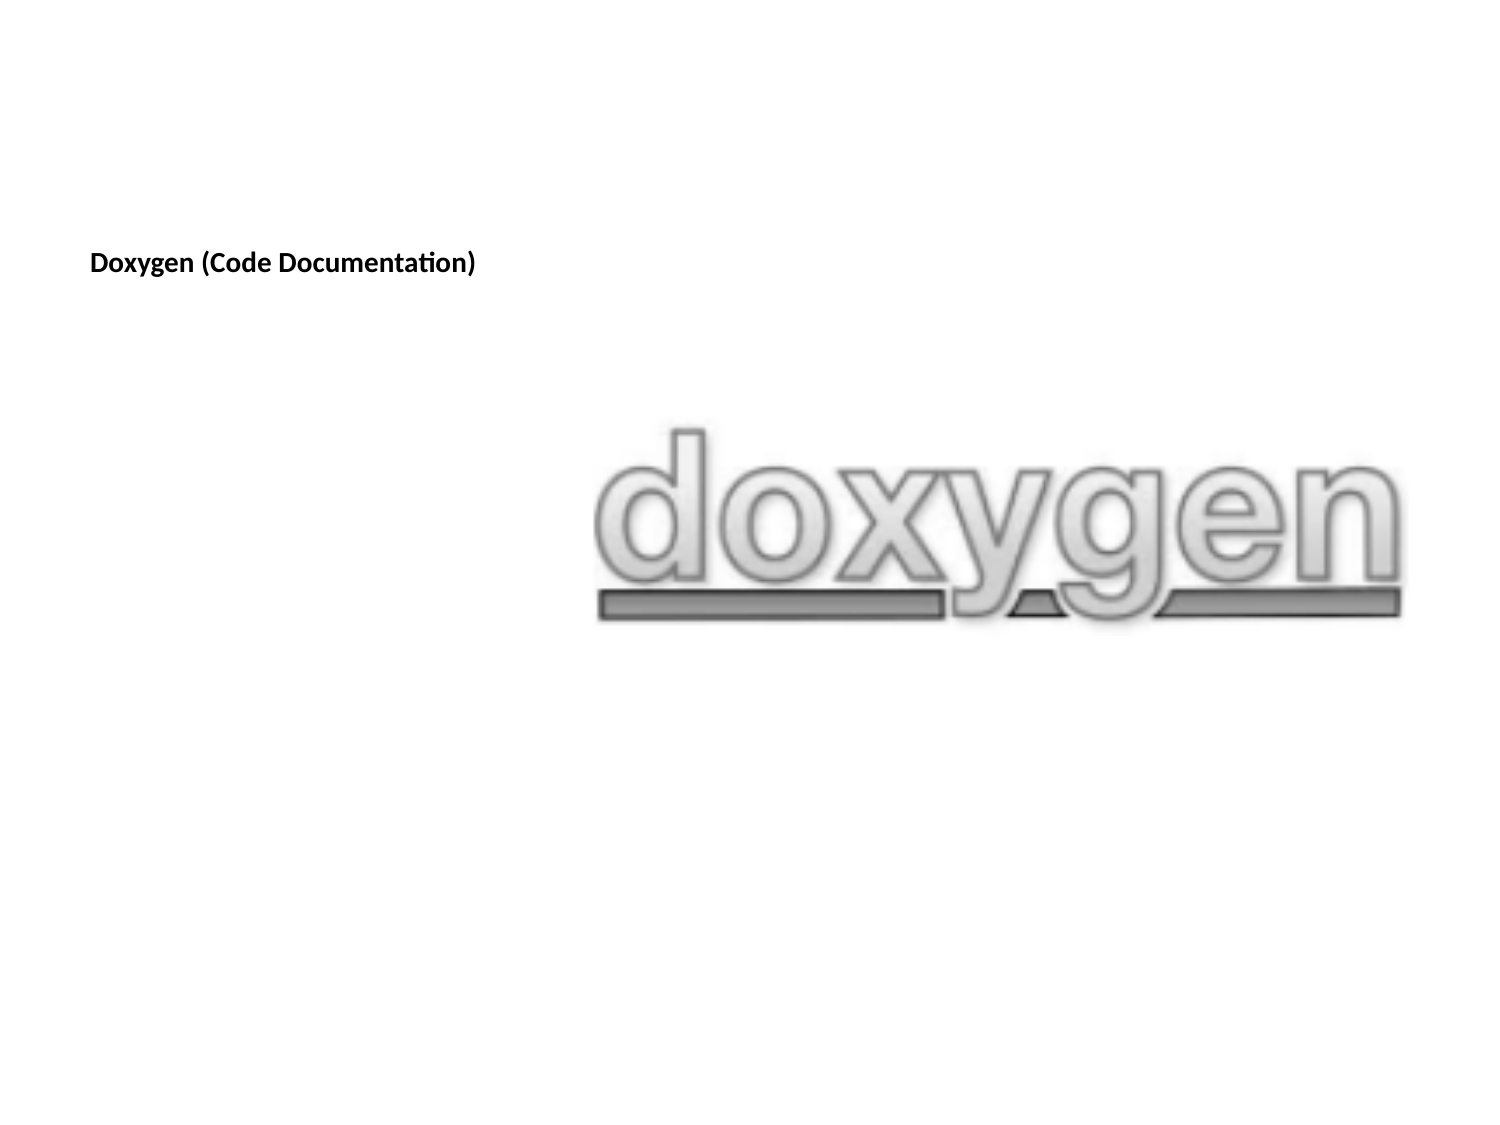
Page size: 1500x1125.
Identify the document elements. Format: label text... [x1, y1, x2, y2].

list Doxygen (Code Documentation) [75, 235, 569, 1005]
picture [585, 412, 1424, 636]
